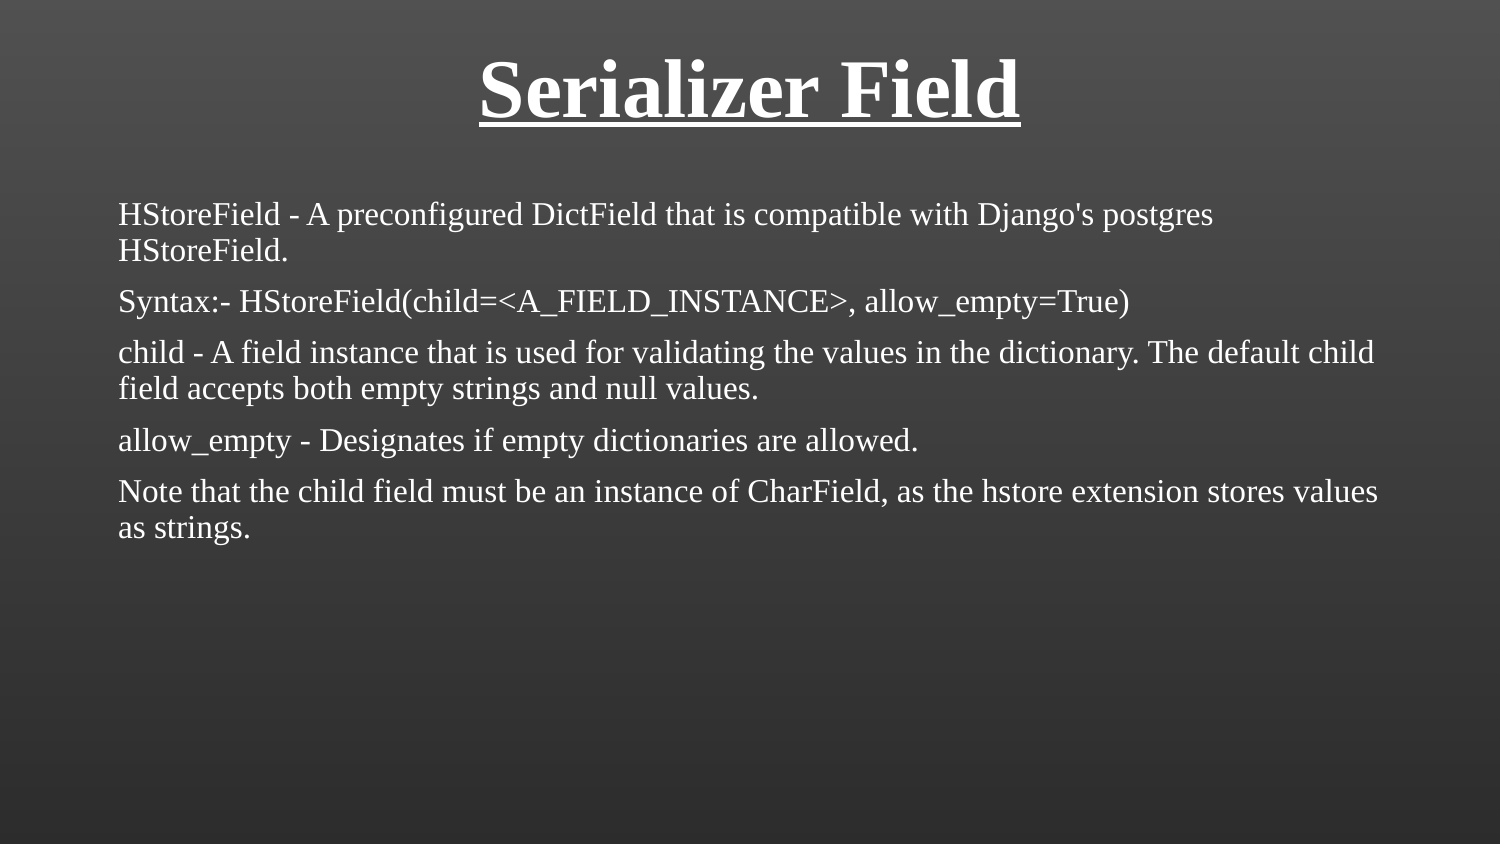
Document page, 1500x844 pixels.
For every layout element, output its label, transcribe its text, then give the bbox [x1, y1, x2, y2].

list HStoreField - A preconfigured DictField that is compatible with Django's postgres HStoreField. Syntax:- HStoreField(child=<A_FIELD_INSTANCE>, allow_empty=True) child - A field instance that is used for validating the values in the dictionary. The default child field accepts both empty strings and null values. allow_empty - Designates if empty dictionaries are allowed. Note that the child field must be an instance of CharField, as the hstore extension stores values as strings. [103, 189, 1397, 797]
title Serializer Field [103, 9, 1397, 173]
